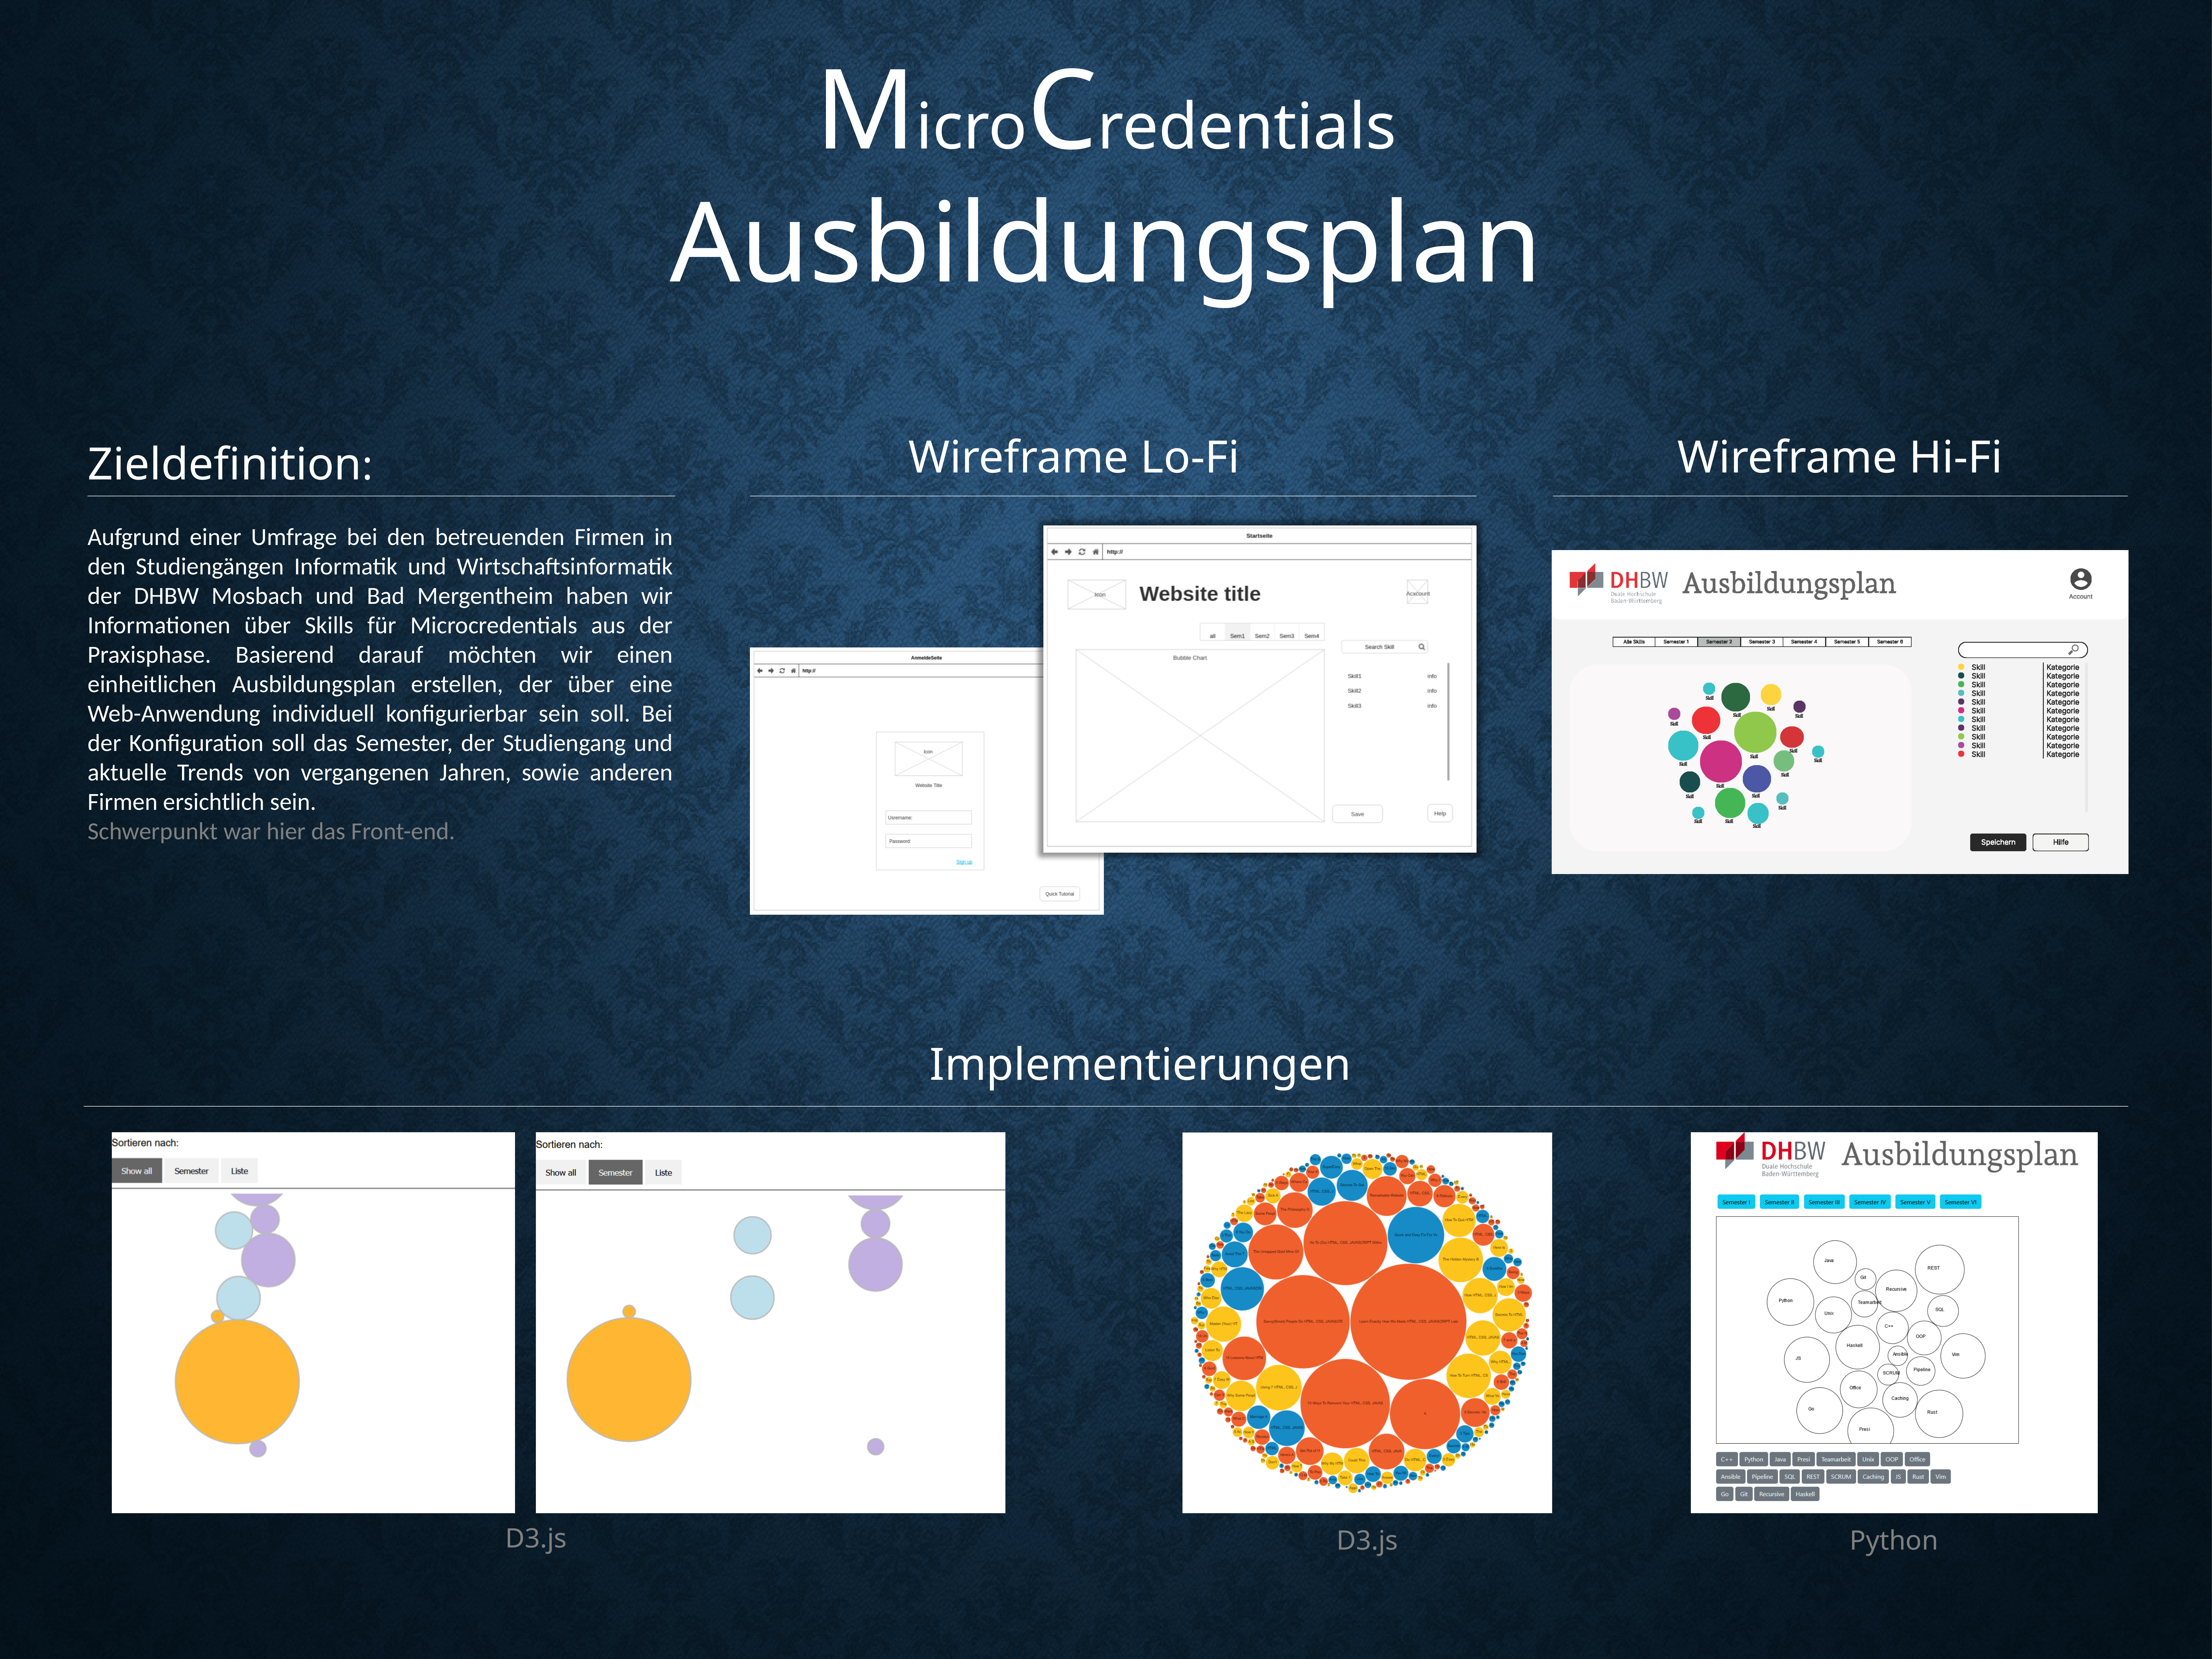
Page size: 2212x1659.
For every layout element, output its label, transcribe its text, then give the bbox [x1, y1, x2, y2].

text_box MicroCredentials Ausbildungsplan [444, 36, 1768, 306]
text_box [83, 426, 2129, 915]
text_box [83, 1033, 2129, 1558]
